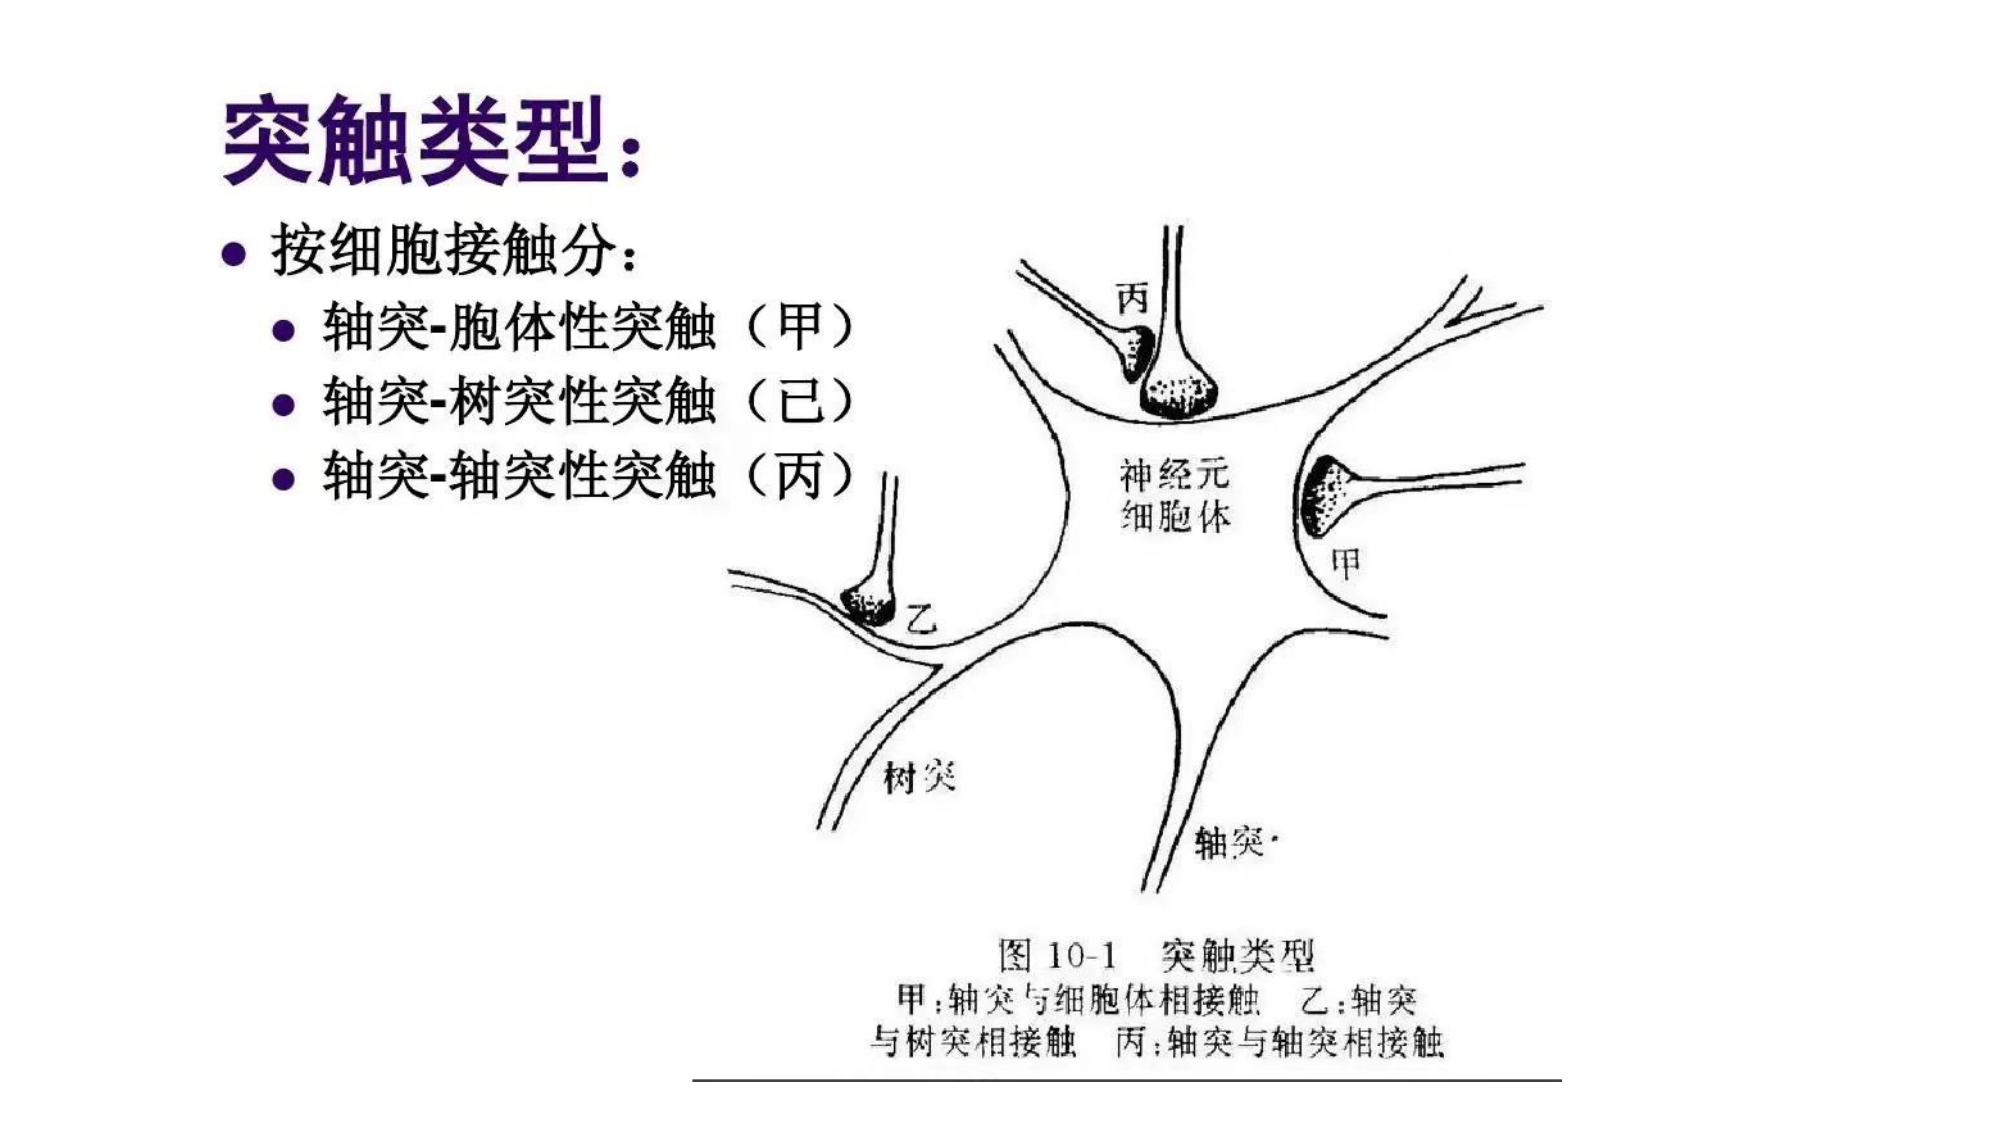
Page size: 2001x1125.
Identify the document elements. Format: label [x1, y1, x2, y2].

picture [177, 43, 1562, 1082]
